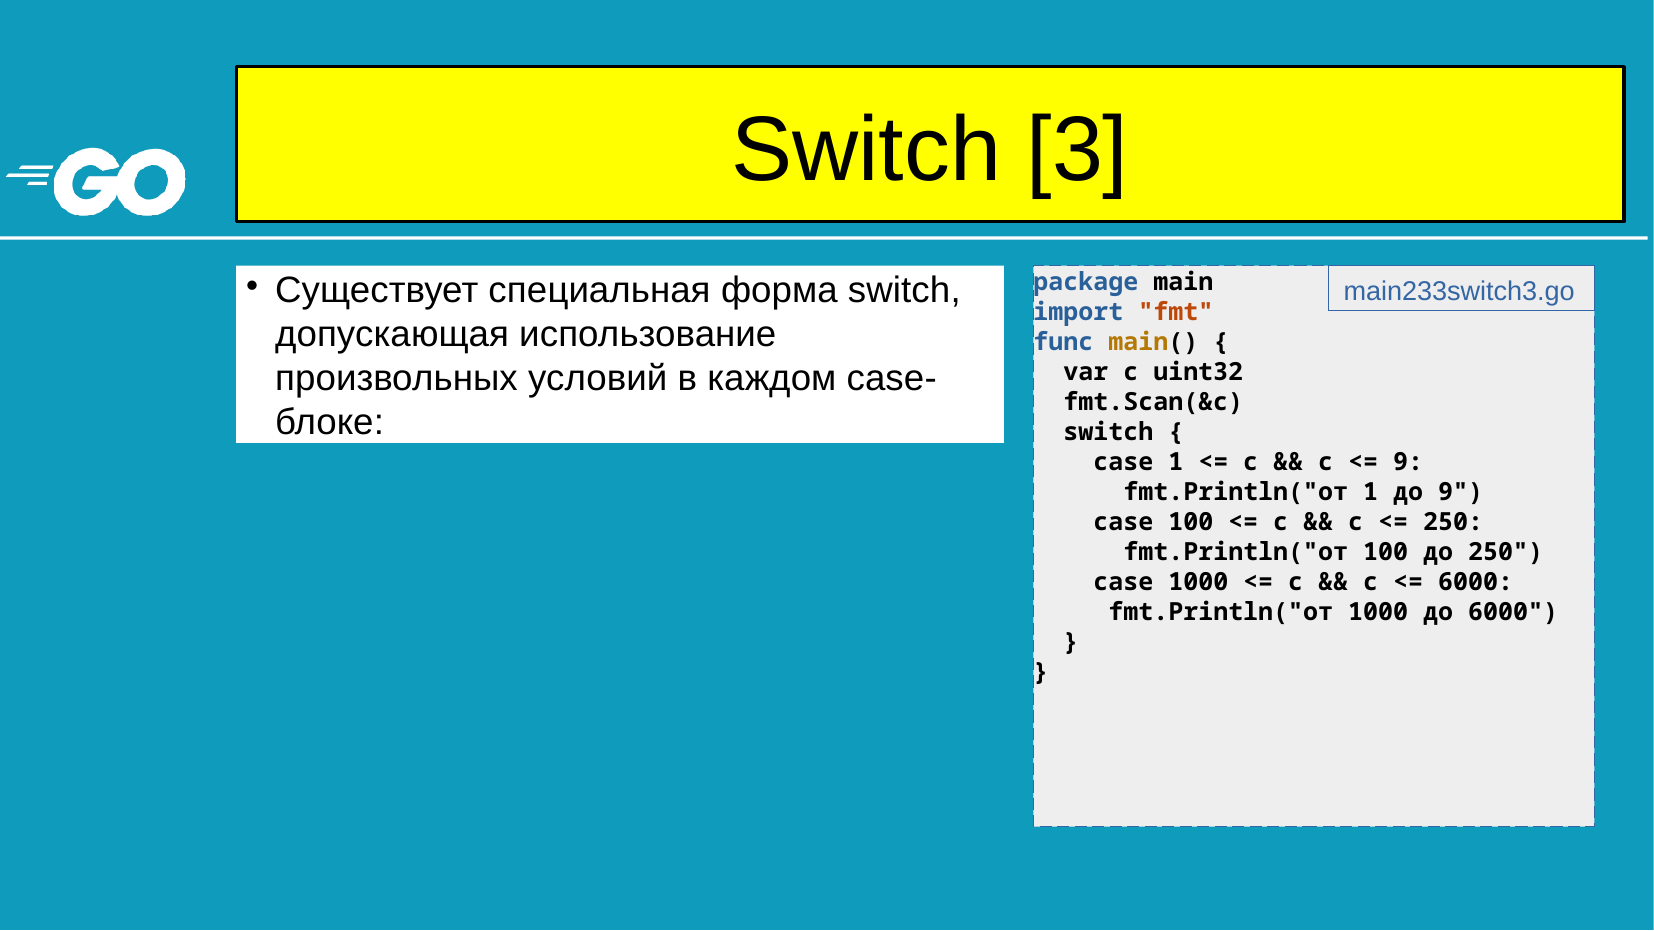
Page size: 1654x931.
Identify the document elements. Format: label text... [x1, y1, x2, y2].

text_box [1033, 265, 1595, 827]
title Switch [3] [235, 65, 1626, 223]
picture [54, 148, 185, 215]
list Существует специальная форма switch, допускающая использование произвольных условий в каждом case-блоке: [236, 265, 1004, 443]
